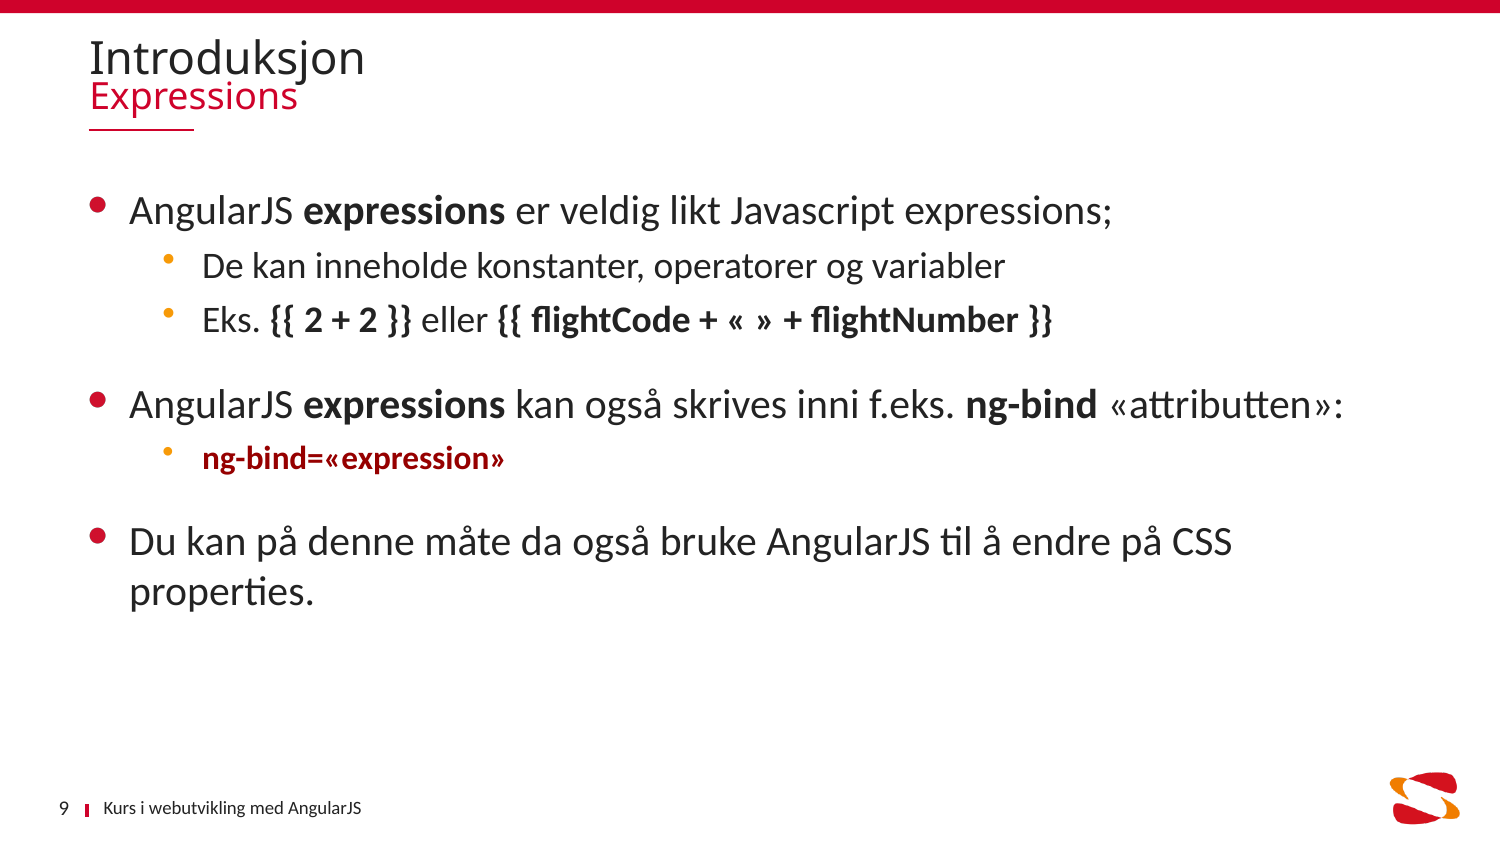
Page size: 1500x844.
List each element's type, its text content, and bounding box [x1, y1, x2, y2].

footer Kurs i webutvikling med AngularJS [88, 793, 564, 821]
picture [84, 525, 111, 552]
picture [84, 194, 111, 221]
picture [84, 389, 111, 416]
title Introduksjon [89, 38, 1409, 80]
list Expressions [89, 80, 1409, 114]
picture [1378, 764, 1471, 832]
list AngularJS expressions er veldig likt Javascript expressions; De kan inneholde konstanter, operatorer og variabler Eks. {{ 2 + 2 }} eller {{ flightCode + « » + flightNumber }} AngularJS expressions kan også skrives inni f.eks. ng-bind «attributten»: ng-bind=«expression» Du kan på denne måte da også bruke AngularJS til å endre på CSS properties. [84, 182, 1412, 759]
slide_number 9 [29, 793, 85, 821]
